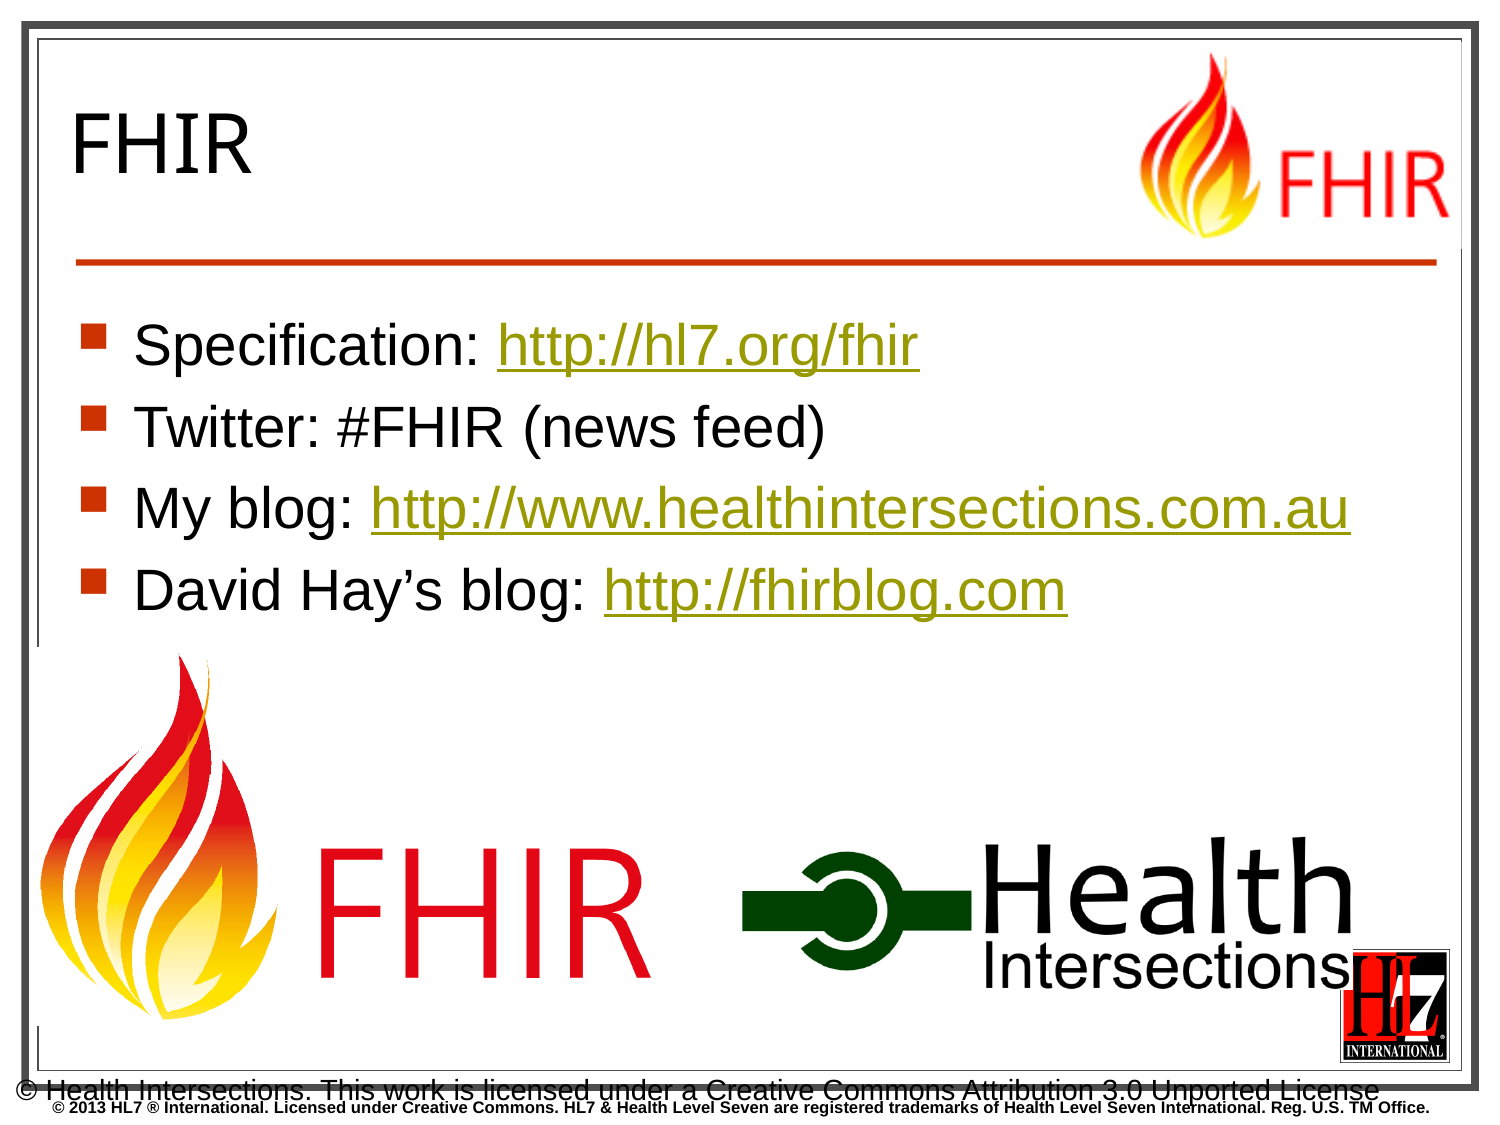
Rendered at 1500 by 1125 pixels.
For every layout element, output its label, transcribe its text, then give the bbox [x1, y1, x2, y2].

picture [1340, 949, 1450, 1063]
title FHIR [53, 54, 1128, 244]
text_box © Health Intersections. This work is licensed under a Creative Commons Attribution 3.0 Unported License [1, 1063, 1397, 1114]
list Specification: http://hl7.org/fhir Twitter: #FHIR (news feed) My blog: http://www.healthintersections.com.au David Hay’s blog: http://fhirblog.com [62, 299, 1438, 1035]
picture [737, 833, 1354, 991]
picture [1128, 42, 1462, 249]
picture [32, 647, 670, 1026]
